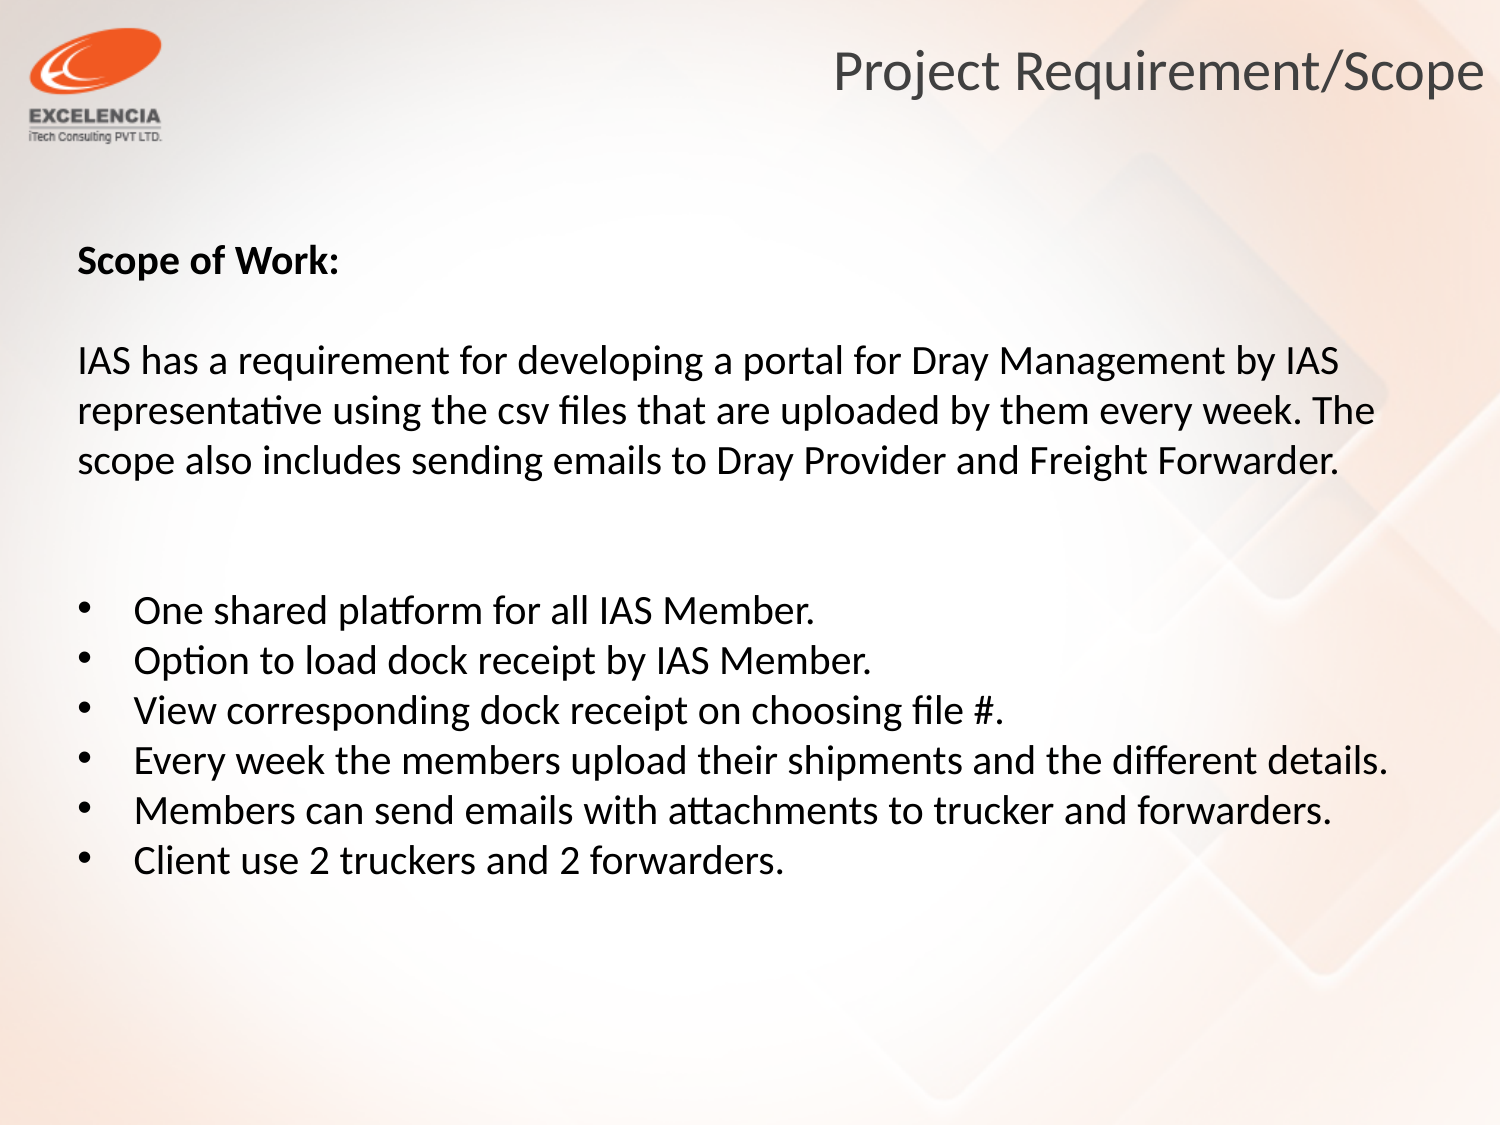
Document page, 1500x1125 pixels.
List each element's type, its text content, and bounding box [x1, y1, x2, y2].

text_box Project Requirement/Scope [337, 24, 1500, 100]
text_box Scope of Work: IAS has a requirement for developing a portal for Dray Management by IAS representative using the csv files that are uploaded by them every week. The scope also includes sending emails to Dray Provider and Freight Forwarder. One shared platform for all IAS Member. Option to load dock receipt by IAS Member. View corresponding dock receipt on choosing file #. Every week the members upload their shipments and the different details. Members can send emails with attachments to trucker and forwarders. Client use 2 truckers and 2 forwarders. [62, 224, 1438, 890]
picture [0, 0, 1500, 1125]
